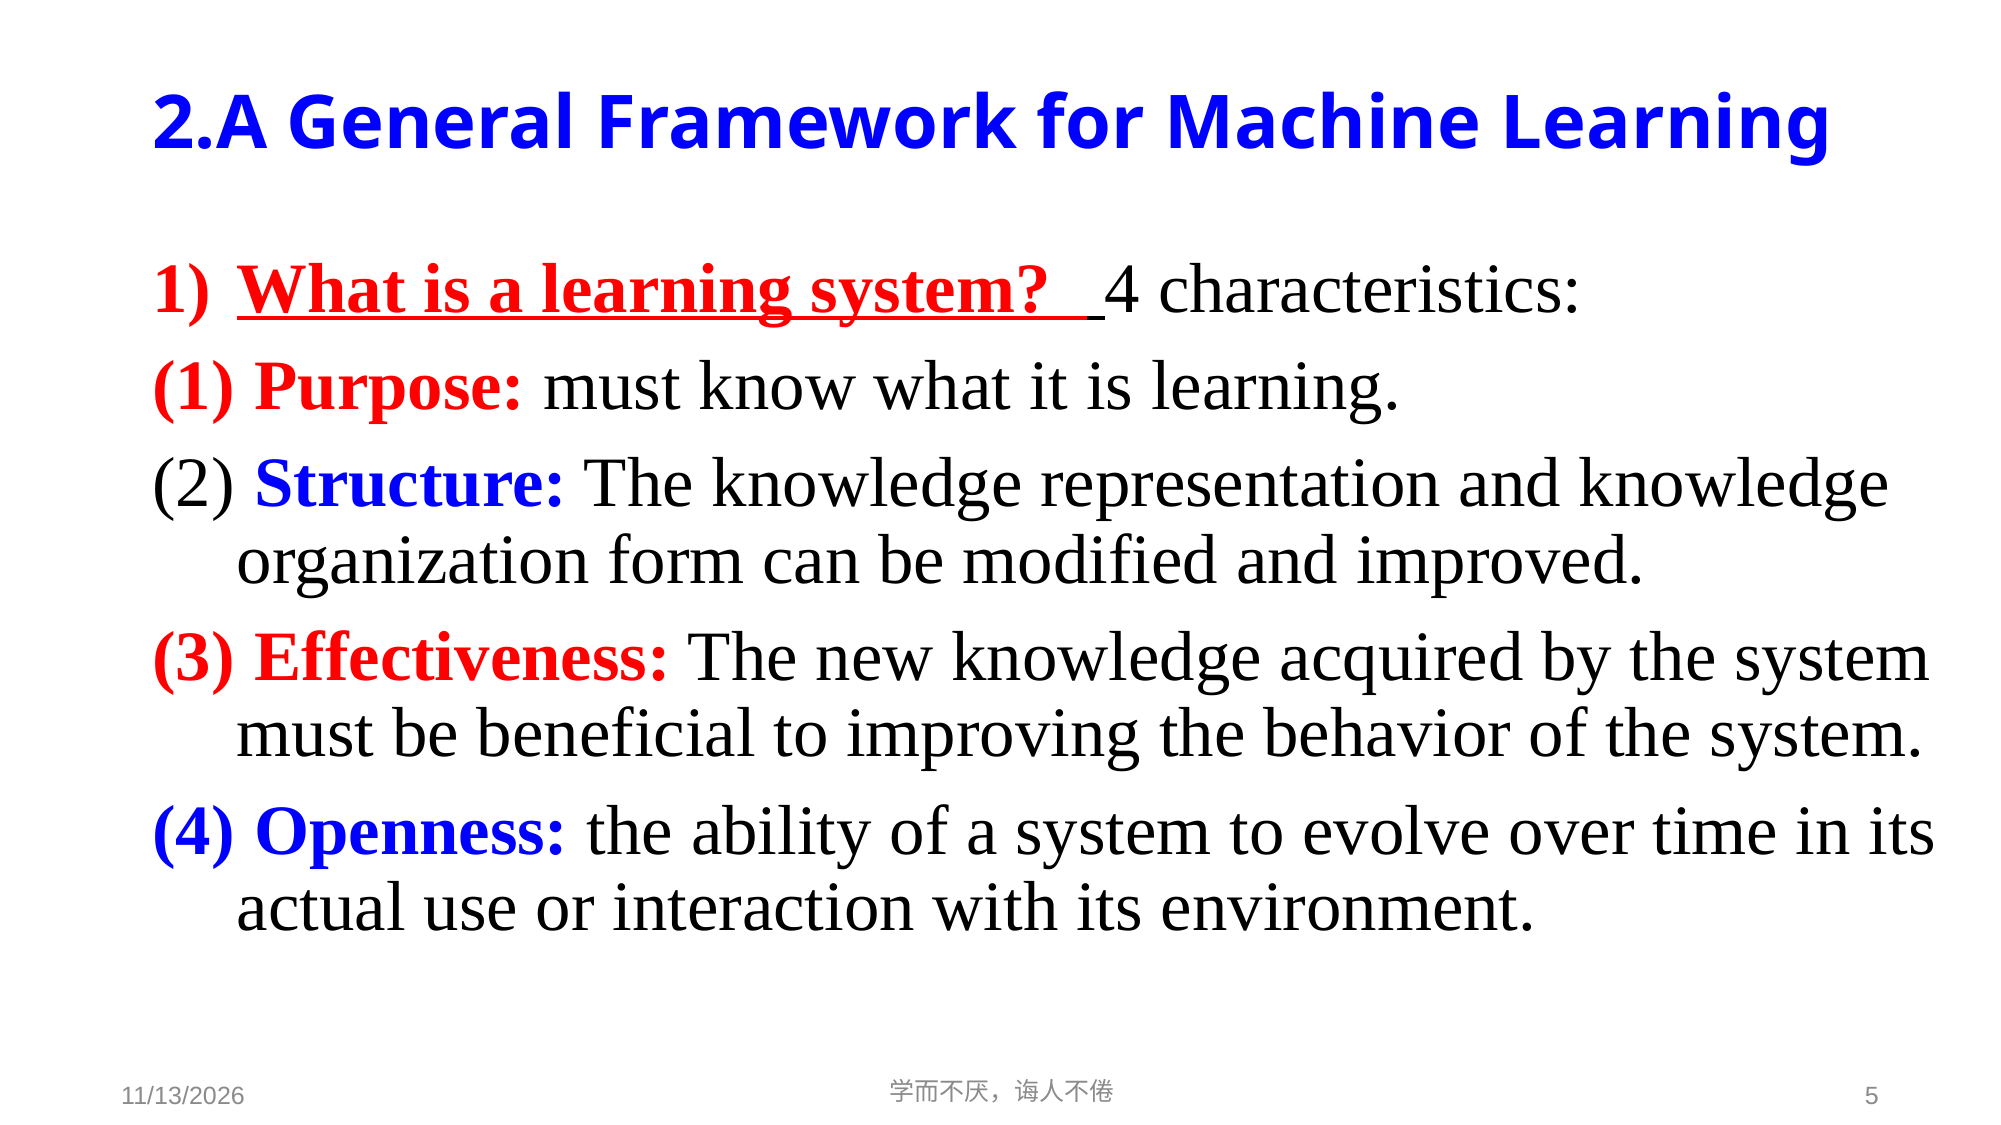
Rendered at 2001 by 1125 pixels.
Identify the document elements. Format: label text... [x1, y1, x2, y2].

footer 学而不厌，诲人不倦 [664, 1063, 1340, 1124]
title 2.A General Framework for Machine Learning [137, 59, 1910, 243]
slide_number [106, 1065, 557, 1125]
slide_number 5 [1443, 1065, 1894, 1125]
list What is a learning system? 4 characteristics: Purpose: must know what it is learning. Structure: The knowledge representation and knowledge organization form can be modified and improved. Effectiveness: The new knowledge acquired by the system must be beneficial to improving the behavior of the system. Openness: the ability of a system to evolve over time in its actual use or interaction with its environment. [137, 243, 1957, 958]
